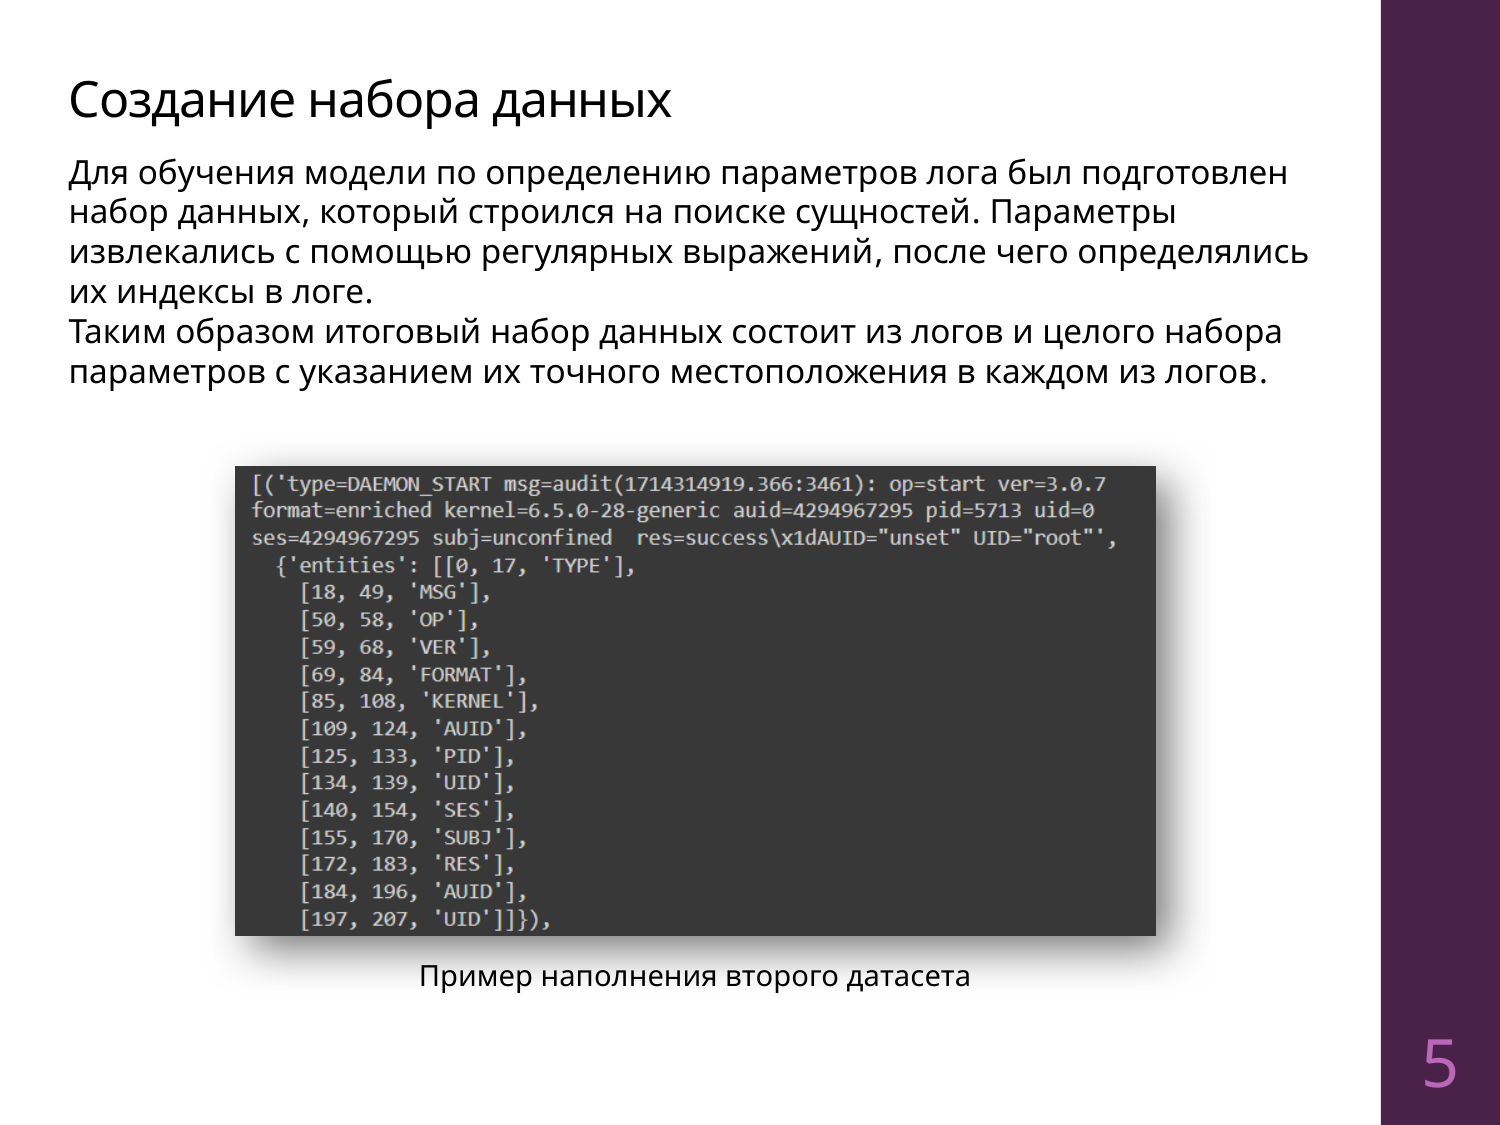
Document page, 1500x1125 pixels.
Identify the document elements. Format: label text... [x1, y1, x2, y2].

text_box Создание набора данных [53, 32, 1247, 136]
text_box Для обучения модели по определению параметров лога был подготовлен набор данных, который строился на поиске сущностей. Параметры извлекались с помощью регулярных выражений, после чего определялись их индексы в логе. Таким образом итоговый набор данных состоит из логов и целого набора параметров с указанием их точного местоположения в каждом из логов. [53, 143, 1349, 398]
slide_number 5 [1384, 1012, 1498, 1110]
text_box Пример наполнения второго датасета [403, 949, 987, 1000]
picture [235, 466, 1156, 936]
